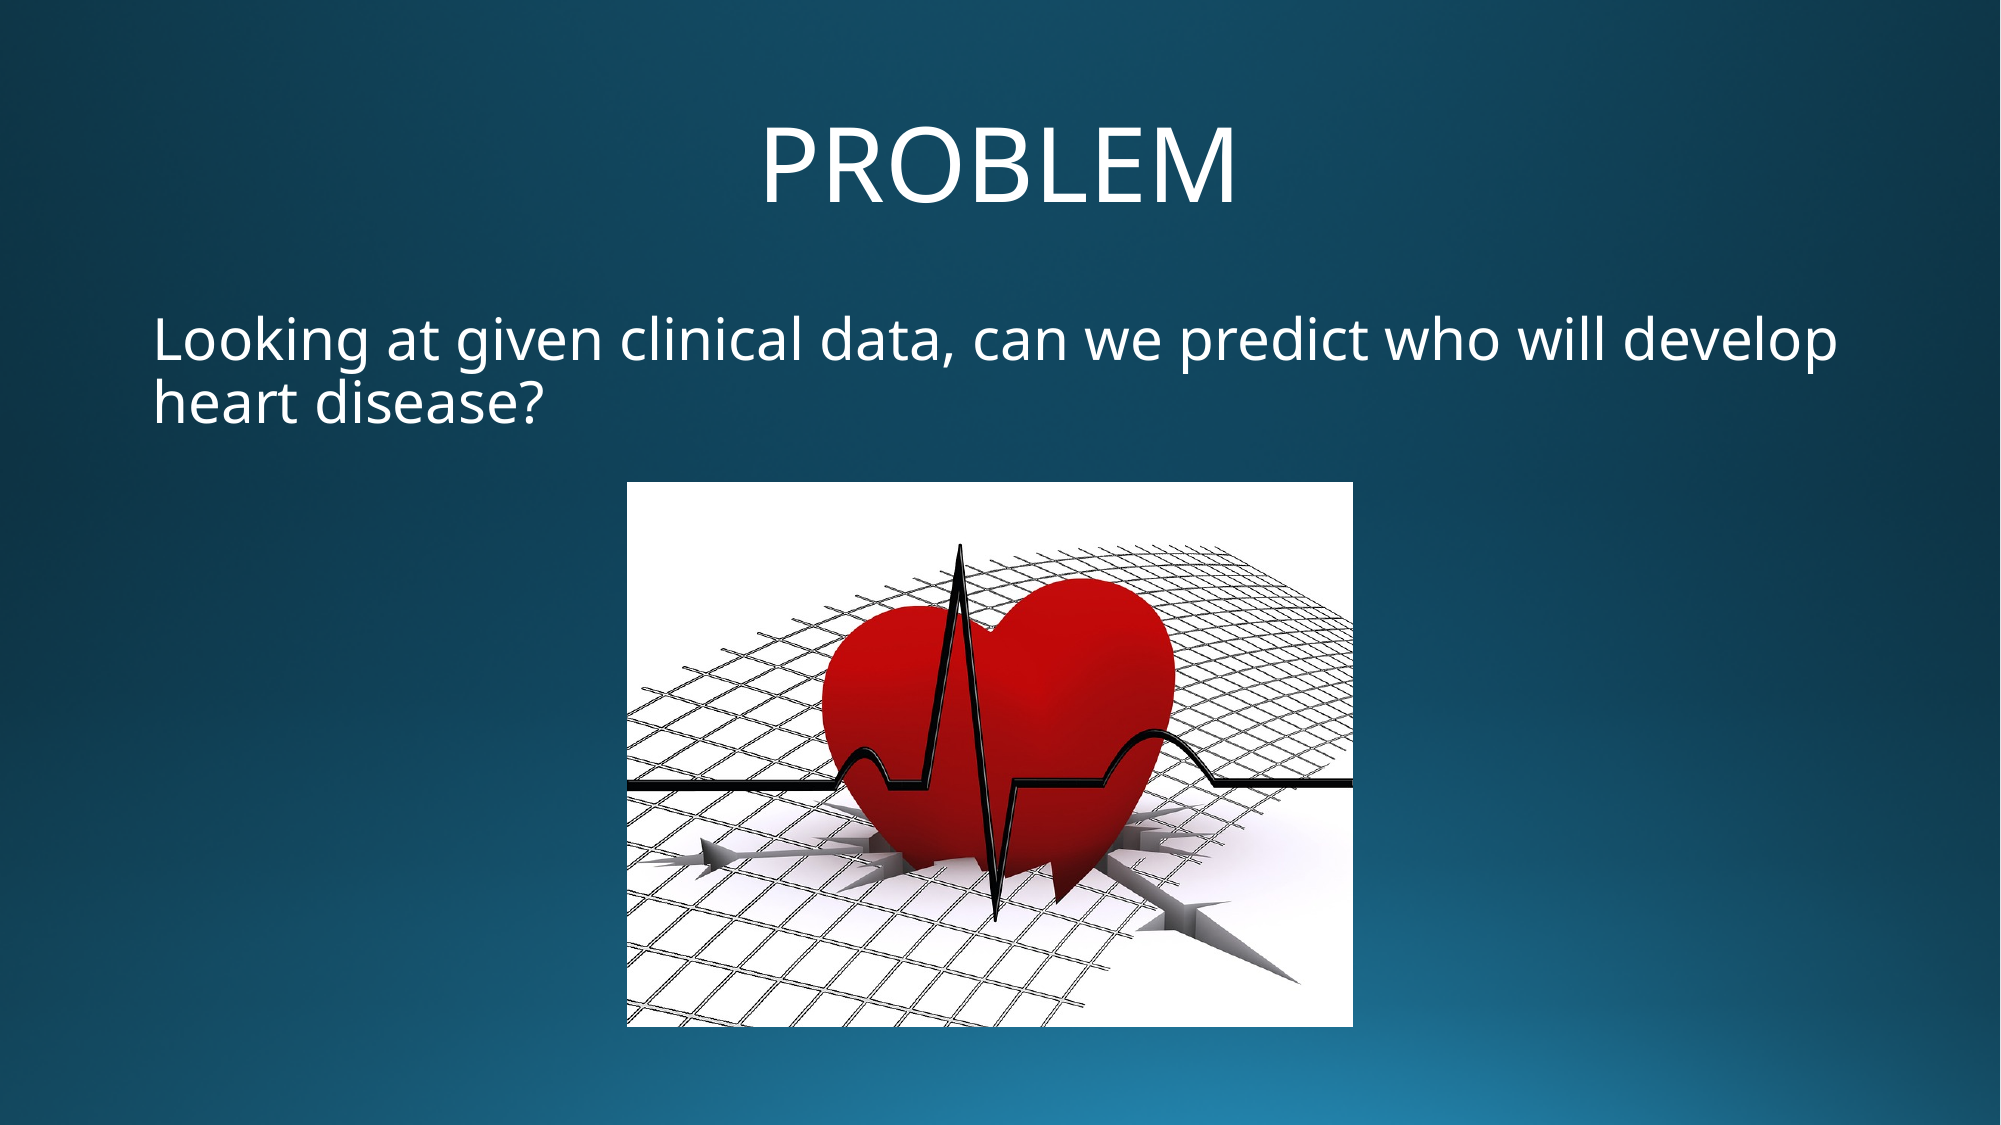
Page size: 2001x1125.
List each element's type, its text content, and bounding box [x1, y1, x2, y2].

list Looking at given clinical data, can we predict who will develop heart disease? [137, 302, 1897, 940]
title PROBLEM [137, 59, 1863, 278]
picture [0, 0, 2001, 1125]
